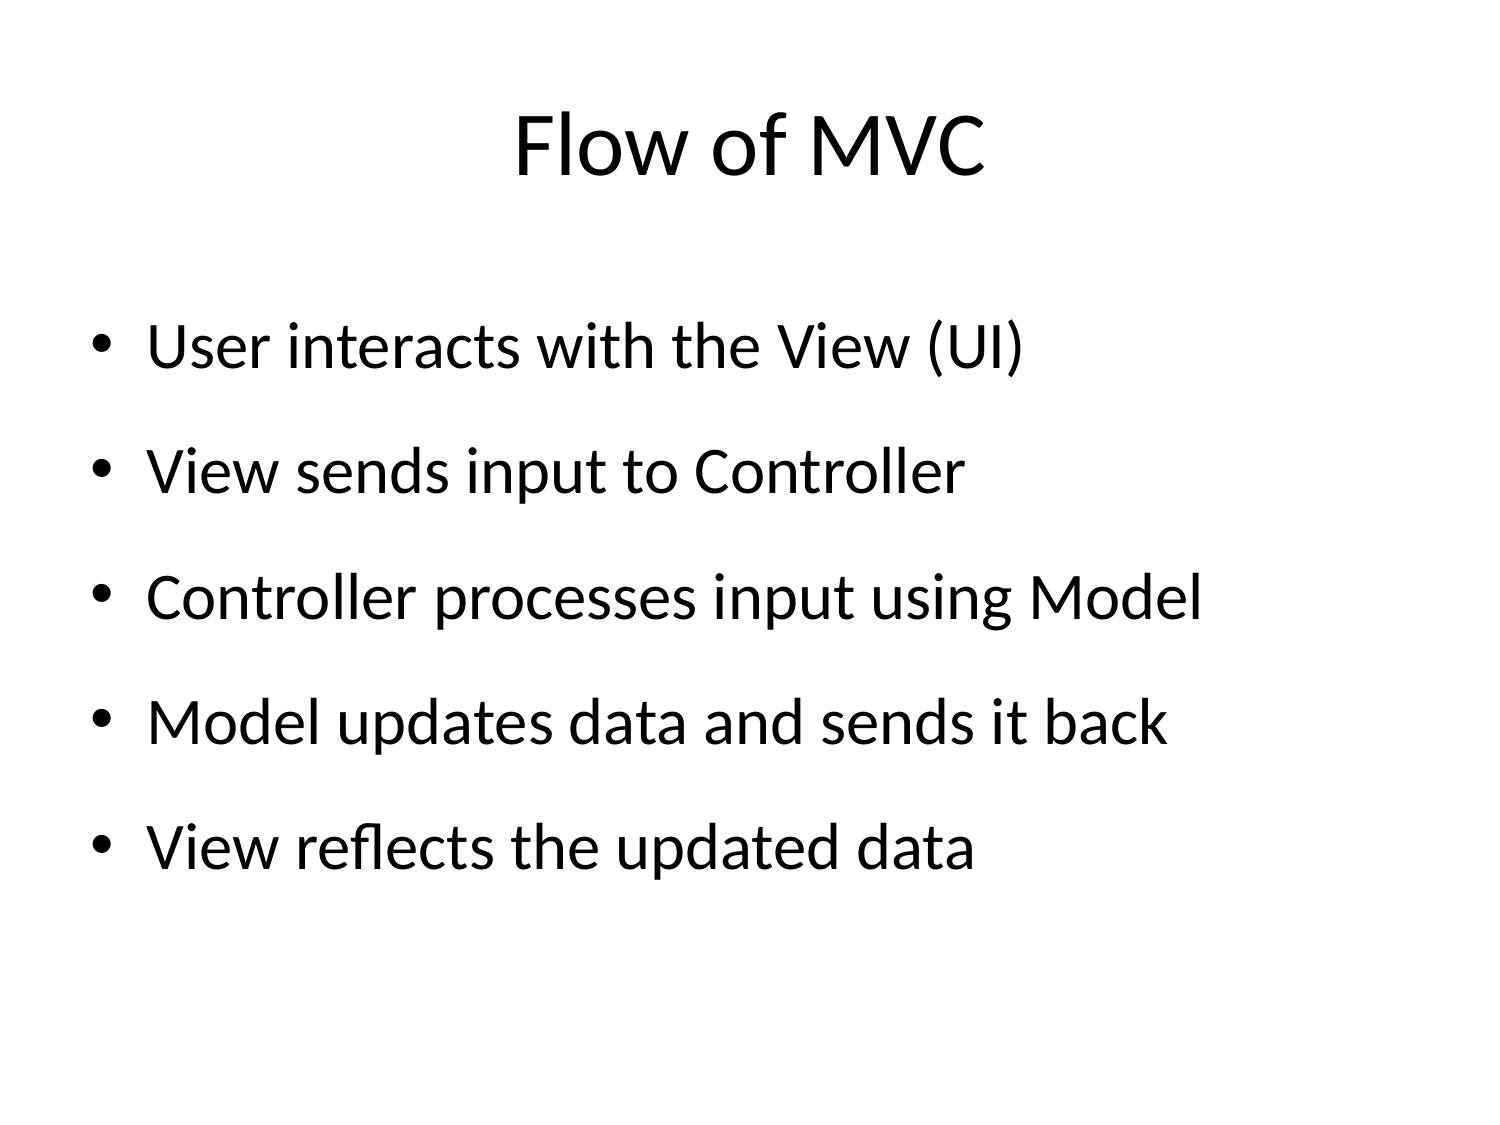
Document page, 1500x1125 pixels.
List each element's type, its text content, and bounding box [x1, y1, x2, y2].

title Flow of MVC [75, 45, 1425, 233]
list User interacts with the View (UI) View sends input to Controller Controller processes input using Model Model updates data and sends it back View reflects the updated data [75, 262, 1425, 1005]
